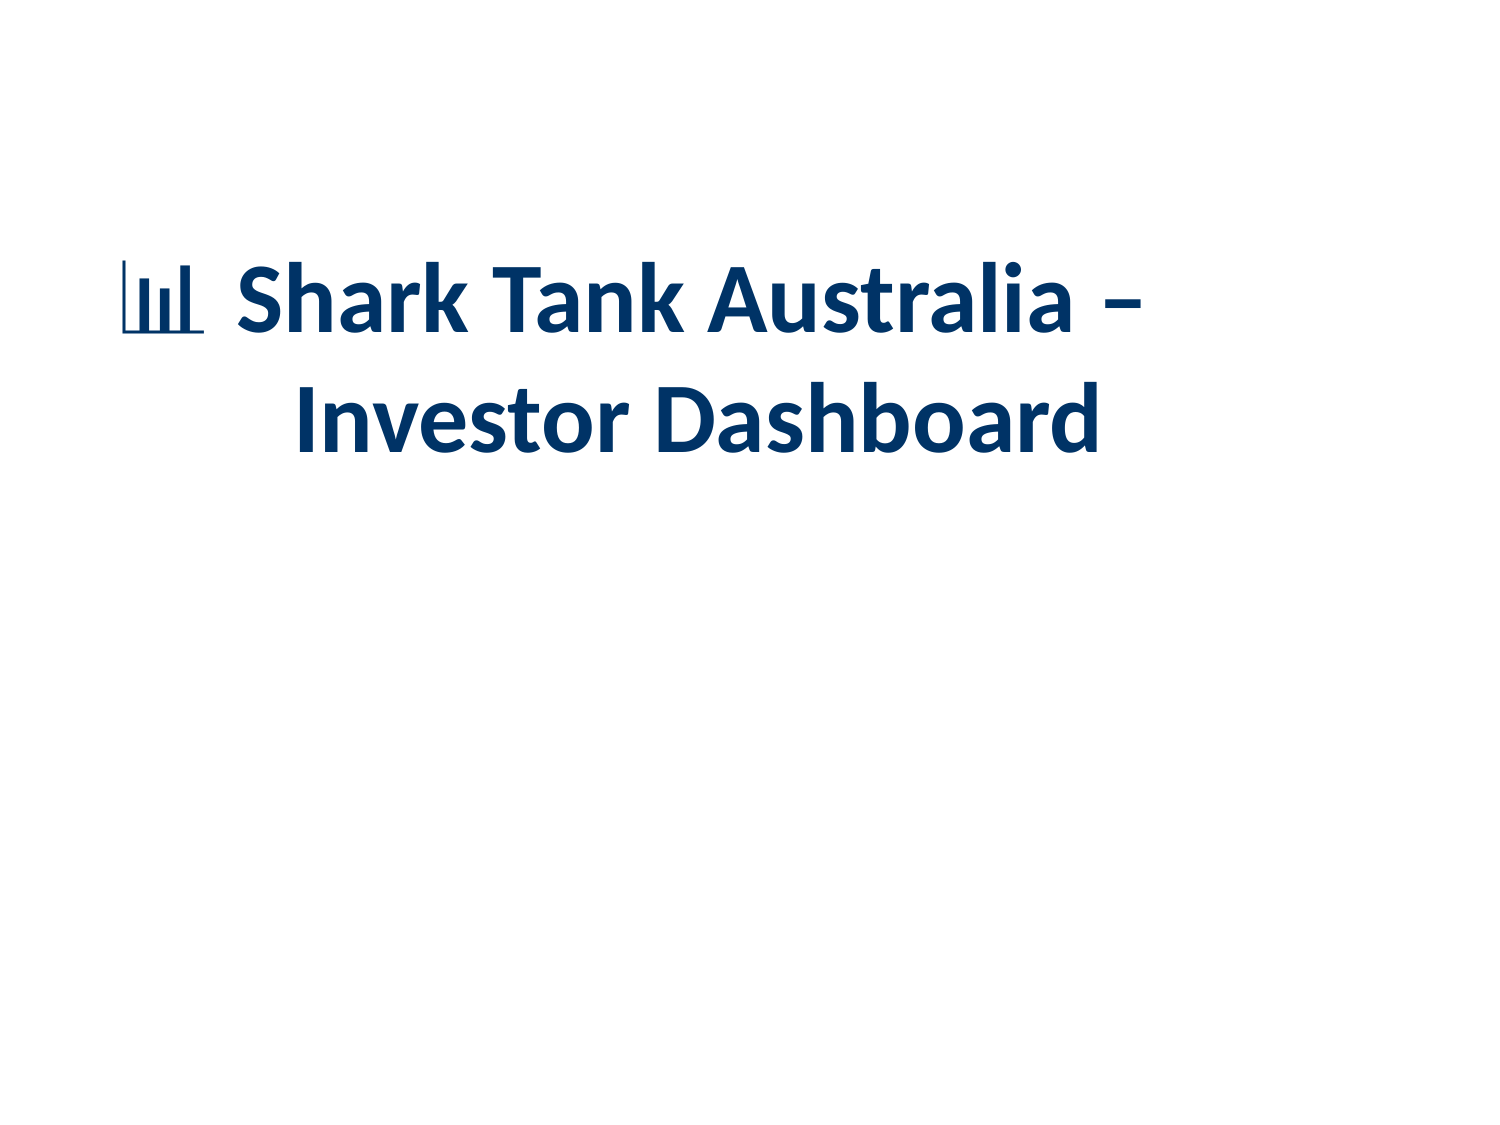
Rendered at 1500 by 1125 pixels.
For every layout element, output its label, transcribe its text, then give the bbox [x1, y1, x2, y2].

text_box 📊 Shark Tank Australia – Investor Dashboard [98, 224, 1187, 480]
